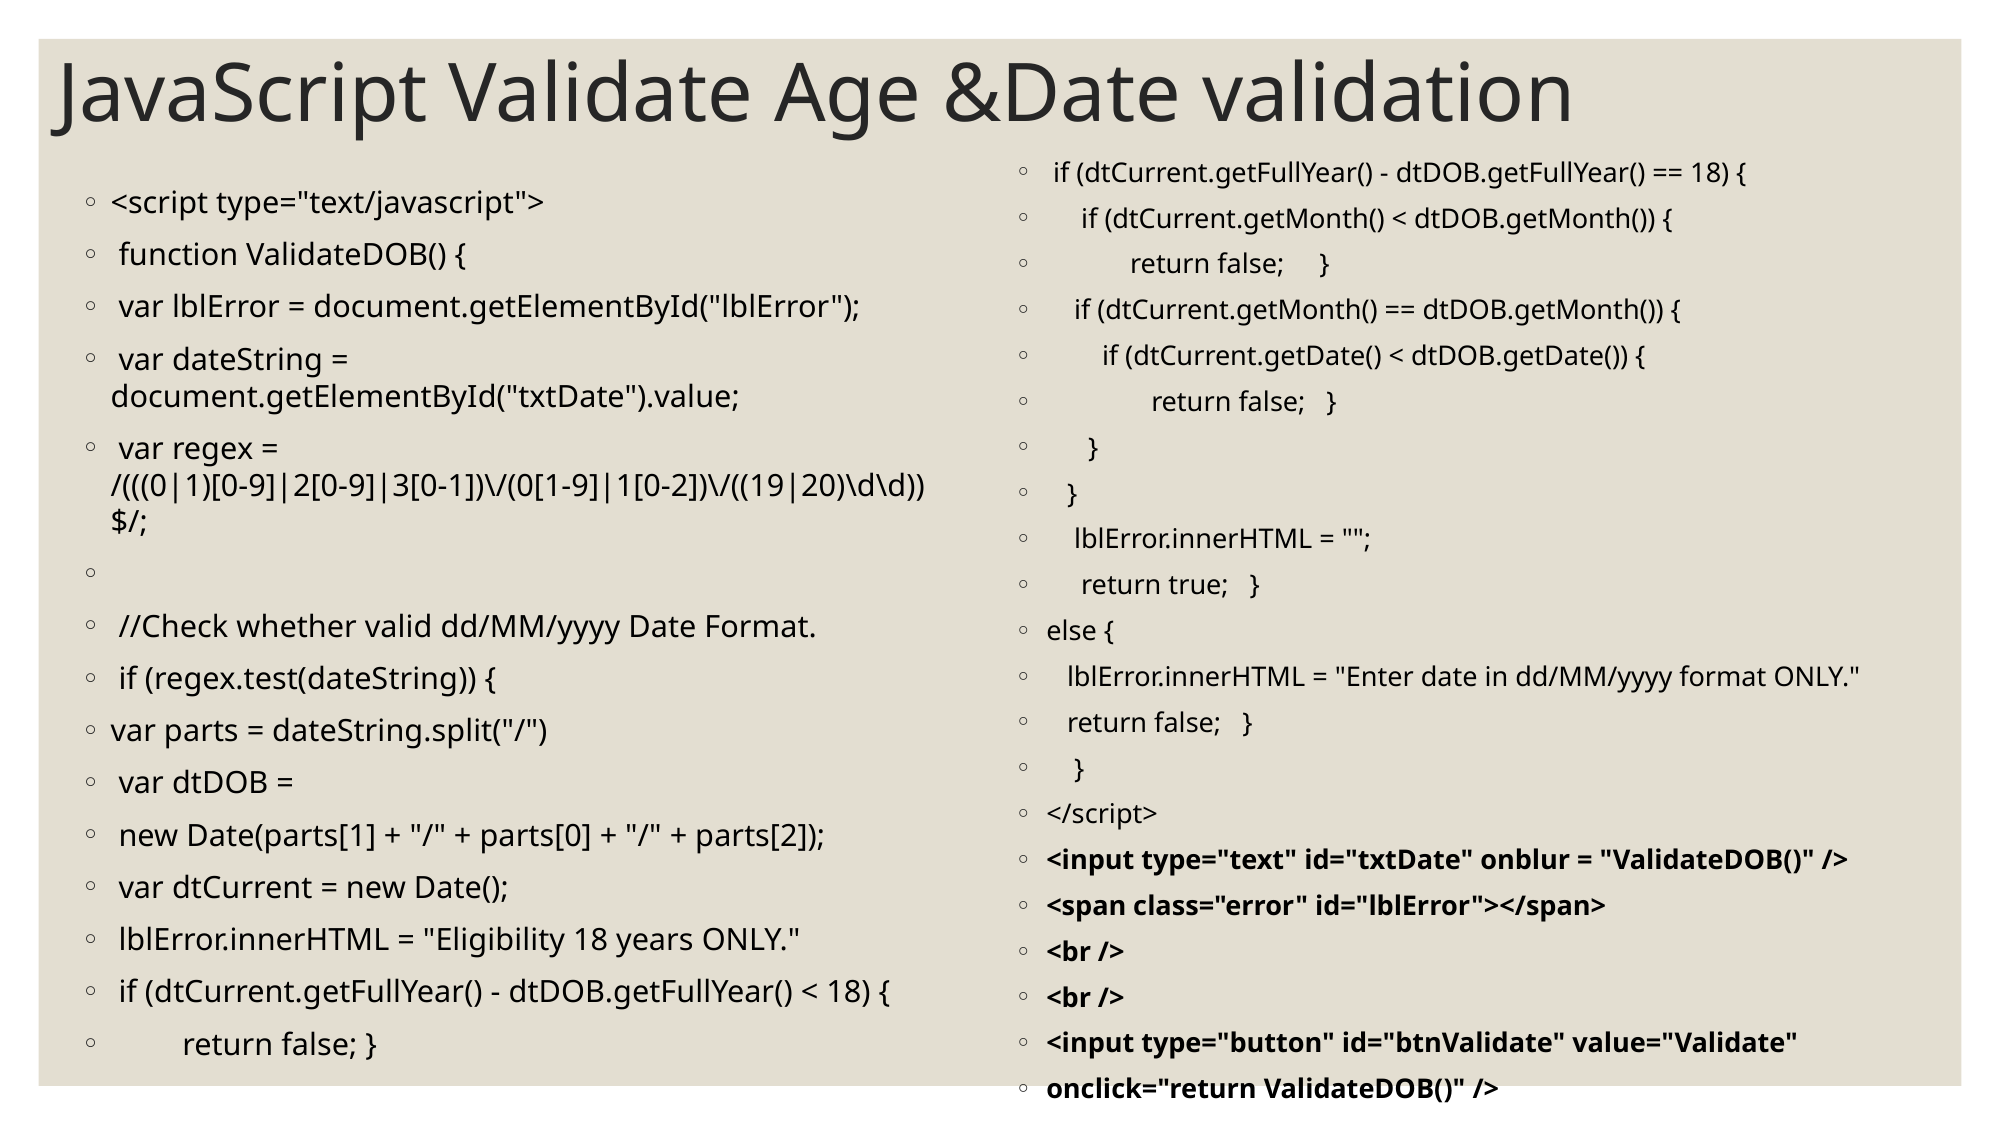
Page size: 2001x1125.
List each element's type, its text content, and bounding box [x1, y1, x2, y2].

text_box if (dtCurrent.getFullYear() - dtDOB.getFullYear() == 18) { if (dtCurrent.getMonth() < dtDOB.getMonth()) { return false; } if (dtCurrent.getMonth() == dtDOB.getMonth()) { if (dtCurrent.getDate() < dtDOB.getDate()) { return false; } } } lblError.innerHTML = ""; return true; } else { lblError.innerHTML = "Enter date in dd/MM/yyyy format ONLY." return false; } } </script> <input type="text" id="txtDate" onblur = "ValidateDOB()" /> <span class="error" id="lblError"></span> <br /> <br /> <input type="button" id="btnValidate" value="Validate" onclick="return ValidateDOB()" /> [1000, 147, 1909, 1125]
list <script type="text/javascript"> function ValidateDOB() { var lblError = document.getElementById("lblError"); var dateString = document.getElementById("txtDate").value; var regex = /(((0|1)[0-9]|2[0-9]|3[0-1])\/(0[1-9]|1[0-2])\/((19|20)\d\d))$/; //Check whether valid dd/MM/yyyy Date Format. if (regex.test(dateString)) { var parts = dateString.split("/") var dtDOB = new Date(parts[1] + "/" + parts[0] + "/" + parts[2]); var dtCurrent = new Date(); lblError.innerHTML = "Eligibility 18 years ONLY." if (dtCurrent.getFullYear() - dtDOB.getFullYear() < 18) { return false; } [66, 175, 976, 1078]
title JavaScript Validate Age &Date validation [42, 15, 1927, 176]
